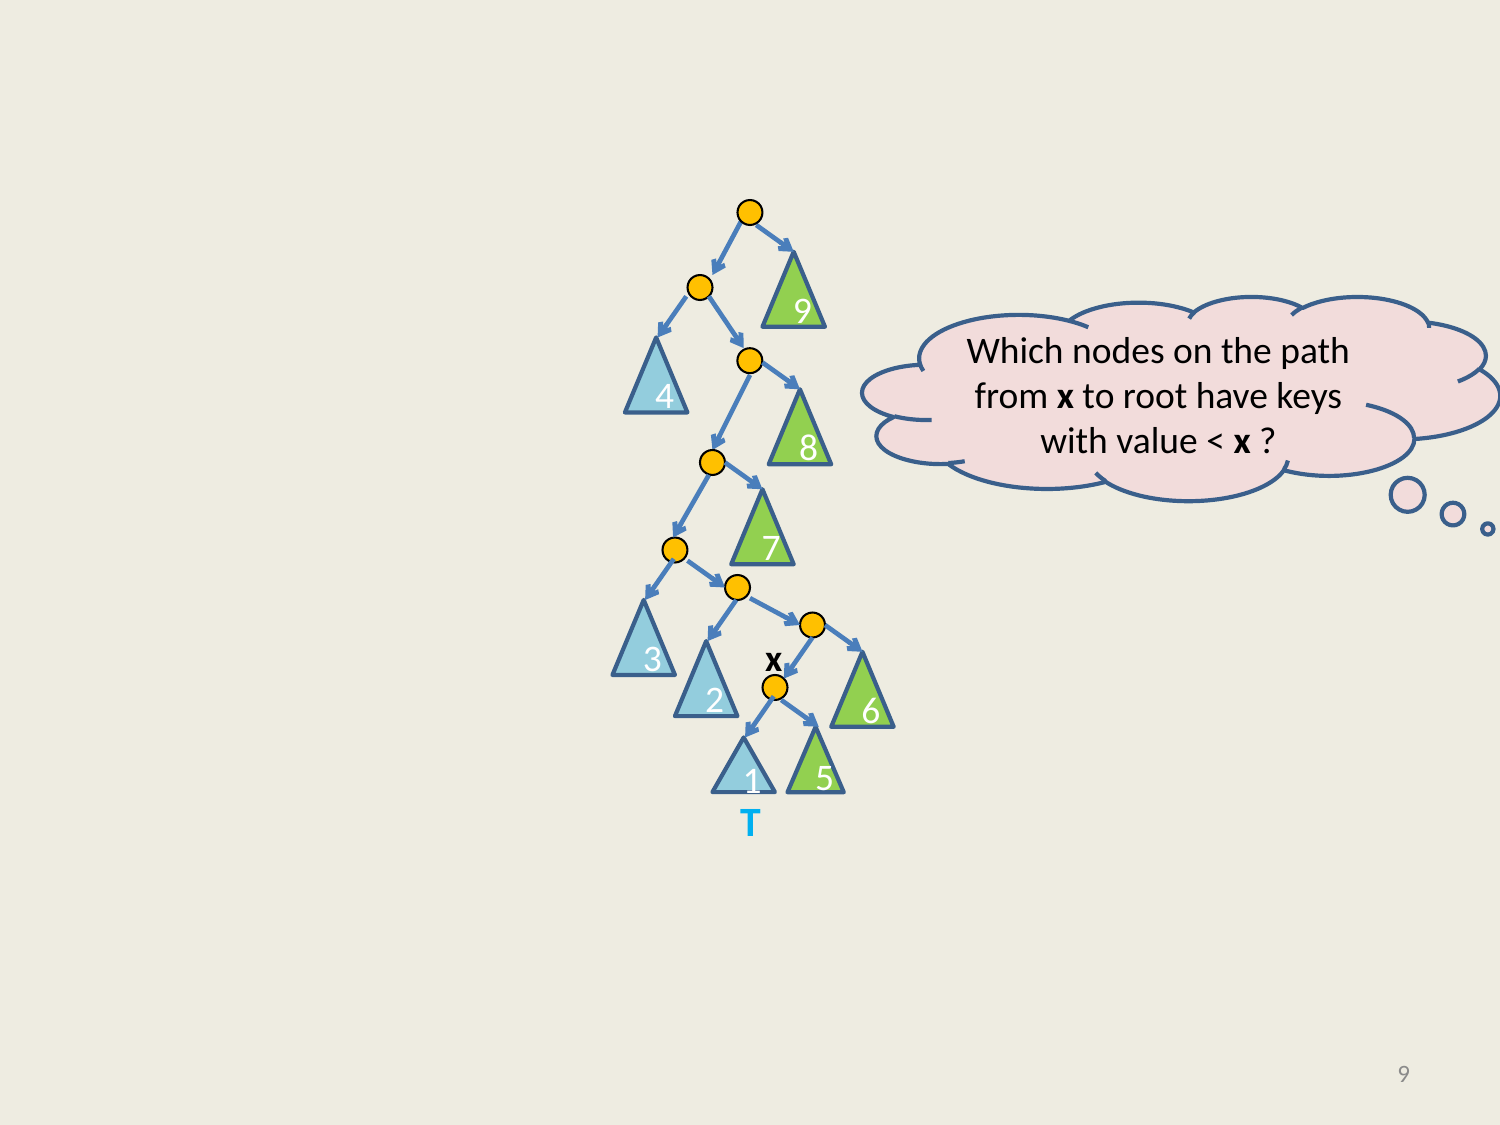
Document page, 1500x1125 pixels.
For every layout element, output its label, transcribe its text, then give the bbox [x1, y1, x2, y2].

text_box Which nodes on the path from x to root have keys with value < x ? [859, 294, 1500, 504]
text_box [657, 296, 687, 338]
text_box 6 [829, 654, 896, 729]
text_box [685, 272, 715, 303]
text_box 2 [673, 645, 739, 719]
text_box [800, 610, 827, 640]
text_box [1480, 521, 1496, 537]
text_box x [750, 633, 783, 687]
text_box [755, 224, 794, 252]
text_box [697, 449, 724, 478]
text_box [707, 599, 737, 642]
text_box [708, 296, 744, 349]
text_box [735, 197, 765, 228]
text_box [783, 637, 813, 679]
text_box 5 [785, 733, 846, 795]
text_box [780, 699, 819, 727]
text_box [687, 560, 726, 588]
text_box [724, 462, 763, 490]
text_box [744, 696, 774, 738]
text_box [725, 572, 753, 602]
text_box 9 [760, 254, 827, 329]
text_box Which nodes on the path from x to root have keys with value < x ? [1388, 475, 1427, 514]
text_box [672, 474, 709, 538]
text_box [660, 537, 690, 565]
text_box T [725, 795, 776, 853]
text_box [824, 624, 863, 652]
text_box [760, 687, 790, 699]
text_box 8 [766, 393, 834, 467]
text_box 1 [710, 739, 777, 795]
text_box 4 [622, 339, 690, 415]
text_box 7 [729, 492, 796, 567]
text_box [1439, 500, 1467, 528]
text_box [712, 221, 742, 276]
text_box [712, 374, 751, 451]
text_box 3 [610, 603, 677, 678]
slide_number 9 [1074, 1042, 1425, 1103]
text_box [749, 597, 801, 626]
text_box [762, 362, 801, 390]
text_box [644, 558, 674, 601]
text_box [735, 346, 765, 376]
